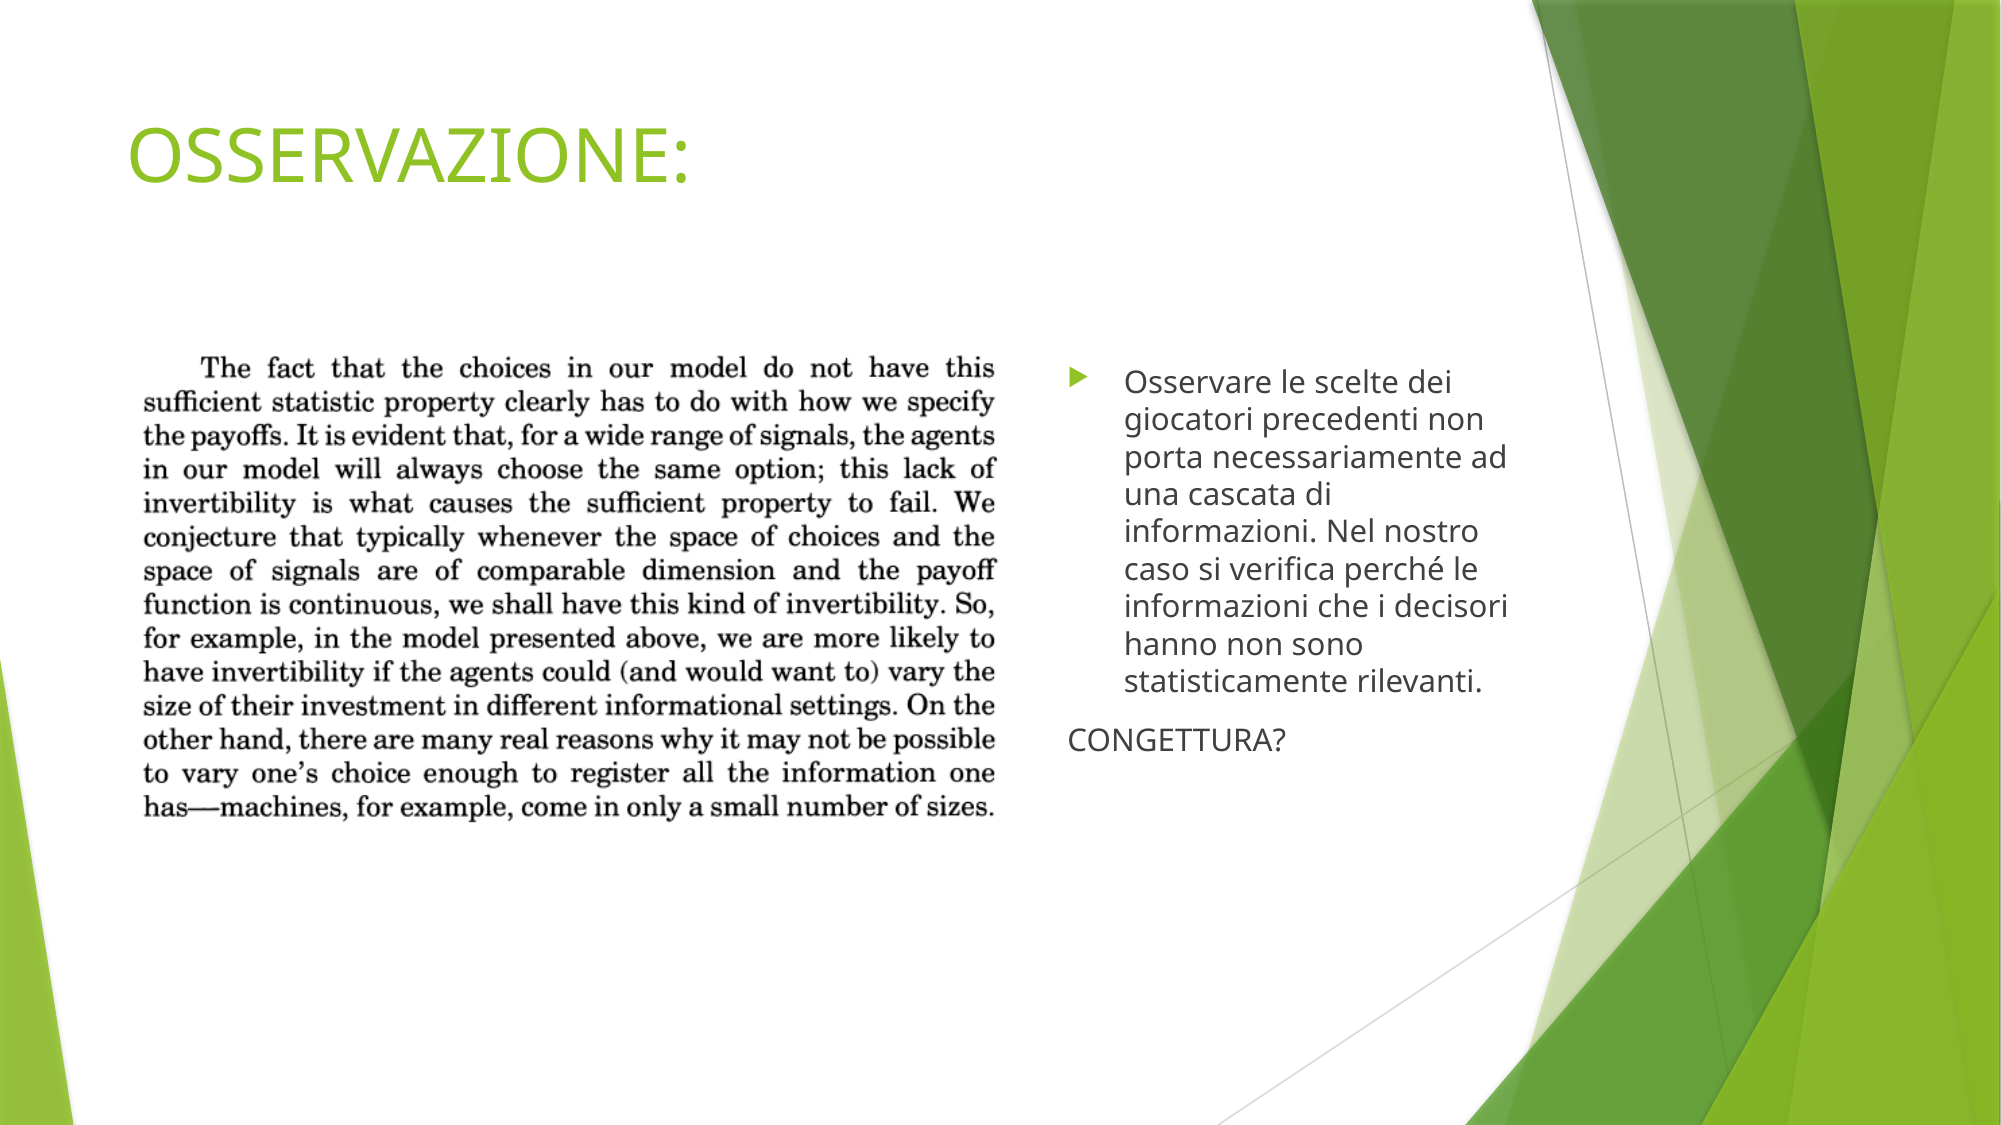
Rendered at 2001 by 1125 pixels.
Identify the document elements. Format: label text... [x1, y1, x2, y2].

title OSSERVAZIONE: [111, 99, 1522, 317]
picture [133, 353, 1002, 830]
list Osservare le scelte dei giocatori precedenti non porta necessariamente ad una cascata di informazioni. Nel nostro caso si verifica perché le informazioni che i decisori hanno non sono statisticamente rilevanti. CONGETTURA? [1052, 354, 1533, 992]
